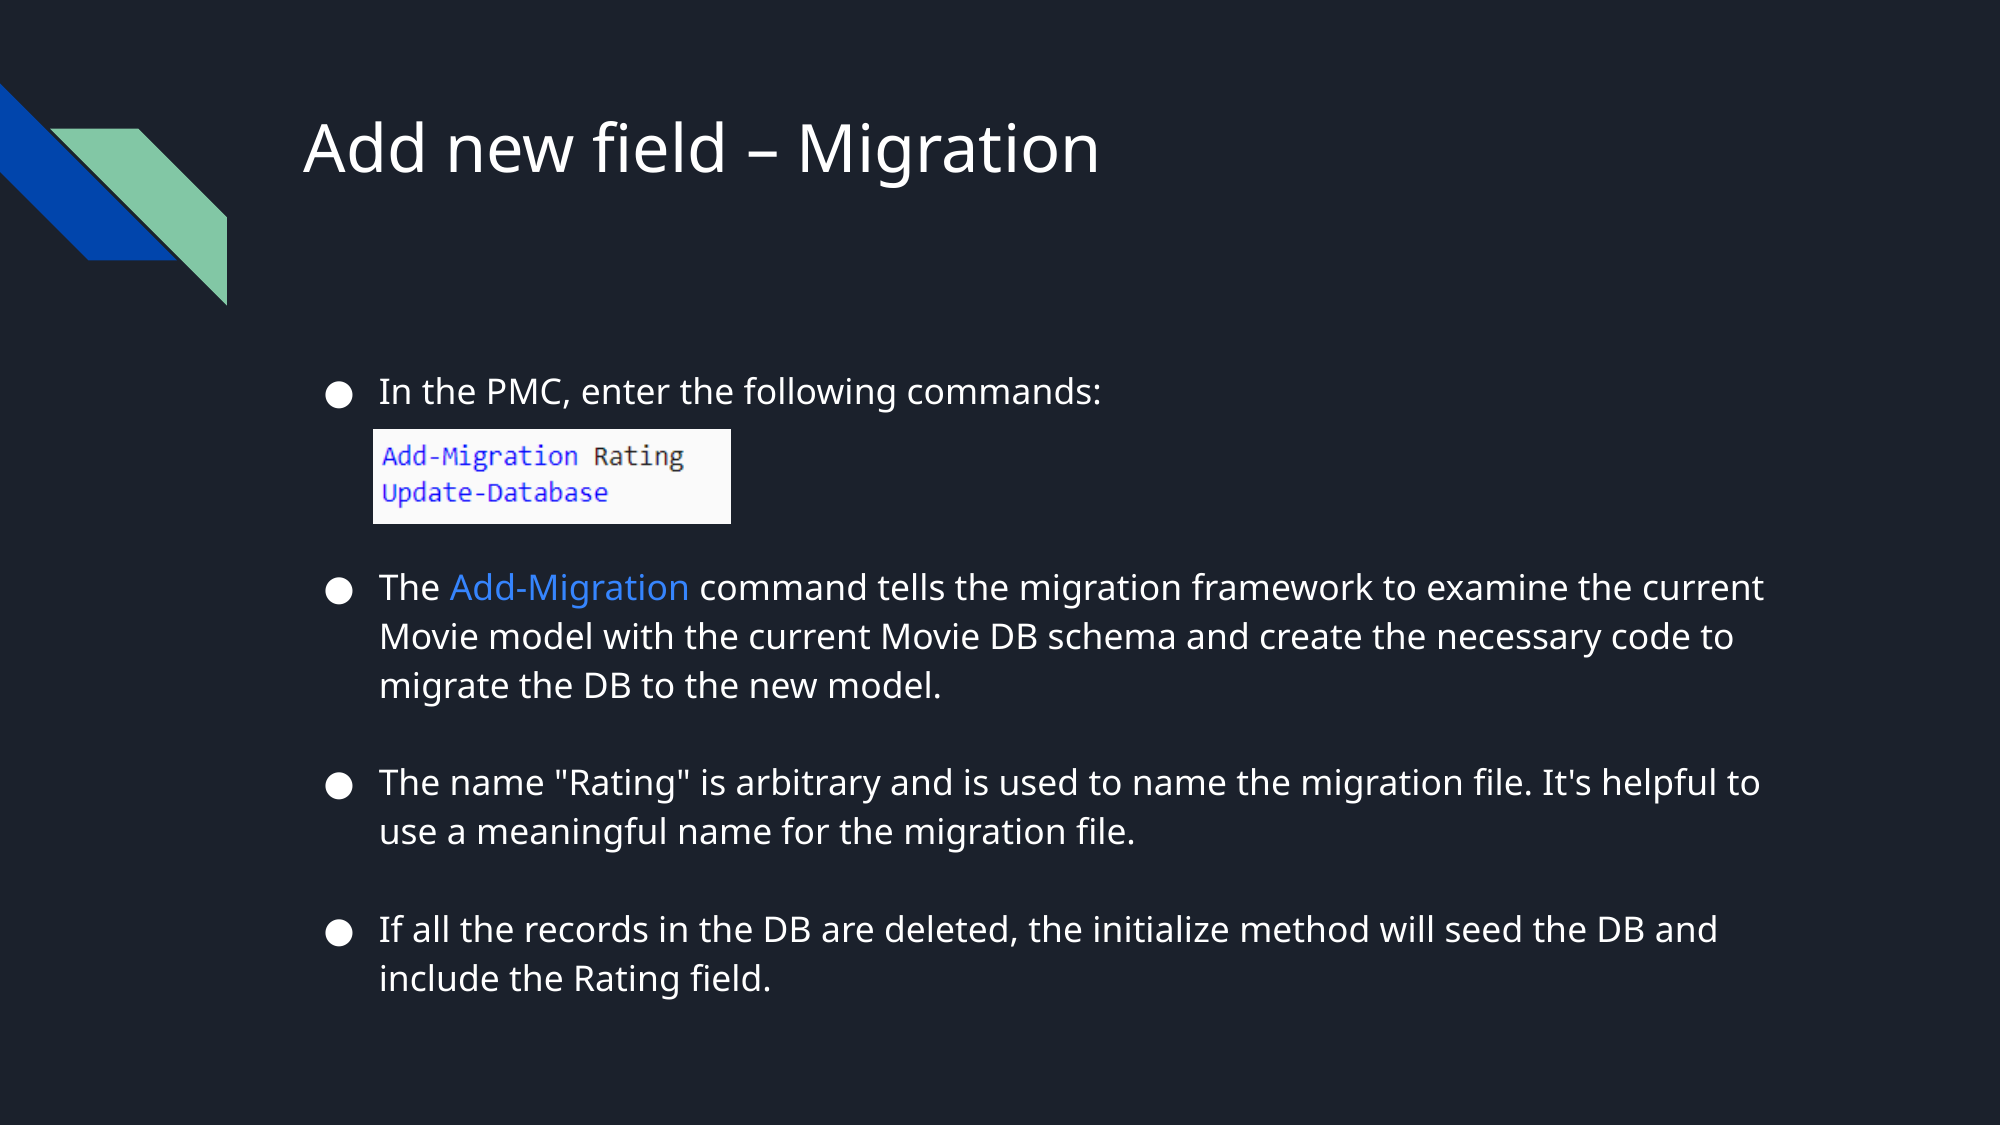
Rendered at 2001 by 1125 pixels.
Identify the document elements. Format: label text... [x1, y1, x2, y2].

list In the PMC, enter the following commands: The Add-Migration command tells the migration framework to examine the current Movie model with the current Movie DB schema and create the necessary code to migrate the DB to the new model. The name "Rating" is arbitrary and is used to name the migration file. It's helpful to use a meaningful name for the migration file. If all the records in the DB are deleted, the initialize method will seed the DB and include the Rating field. [283, 342, 1824, 1052]
title Add new field – Migration [283, 86, 1824, 287]
picture [373, 429, 731, 524]
